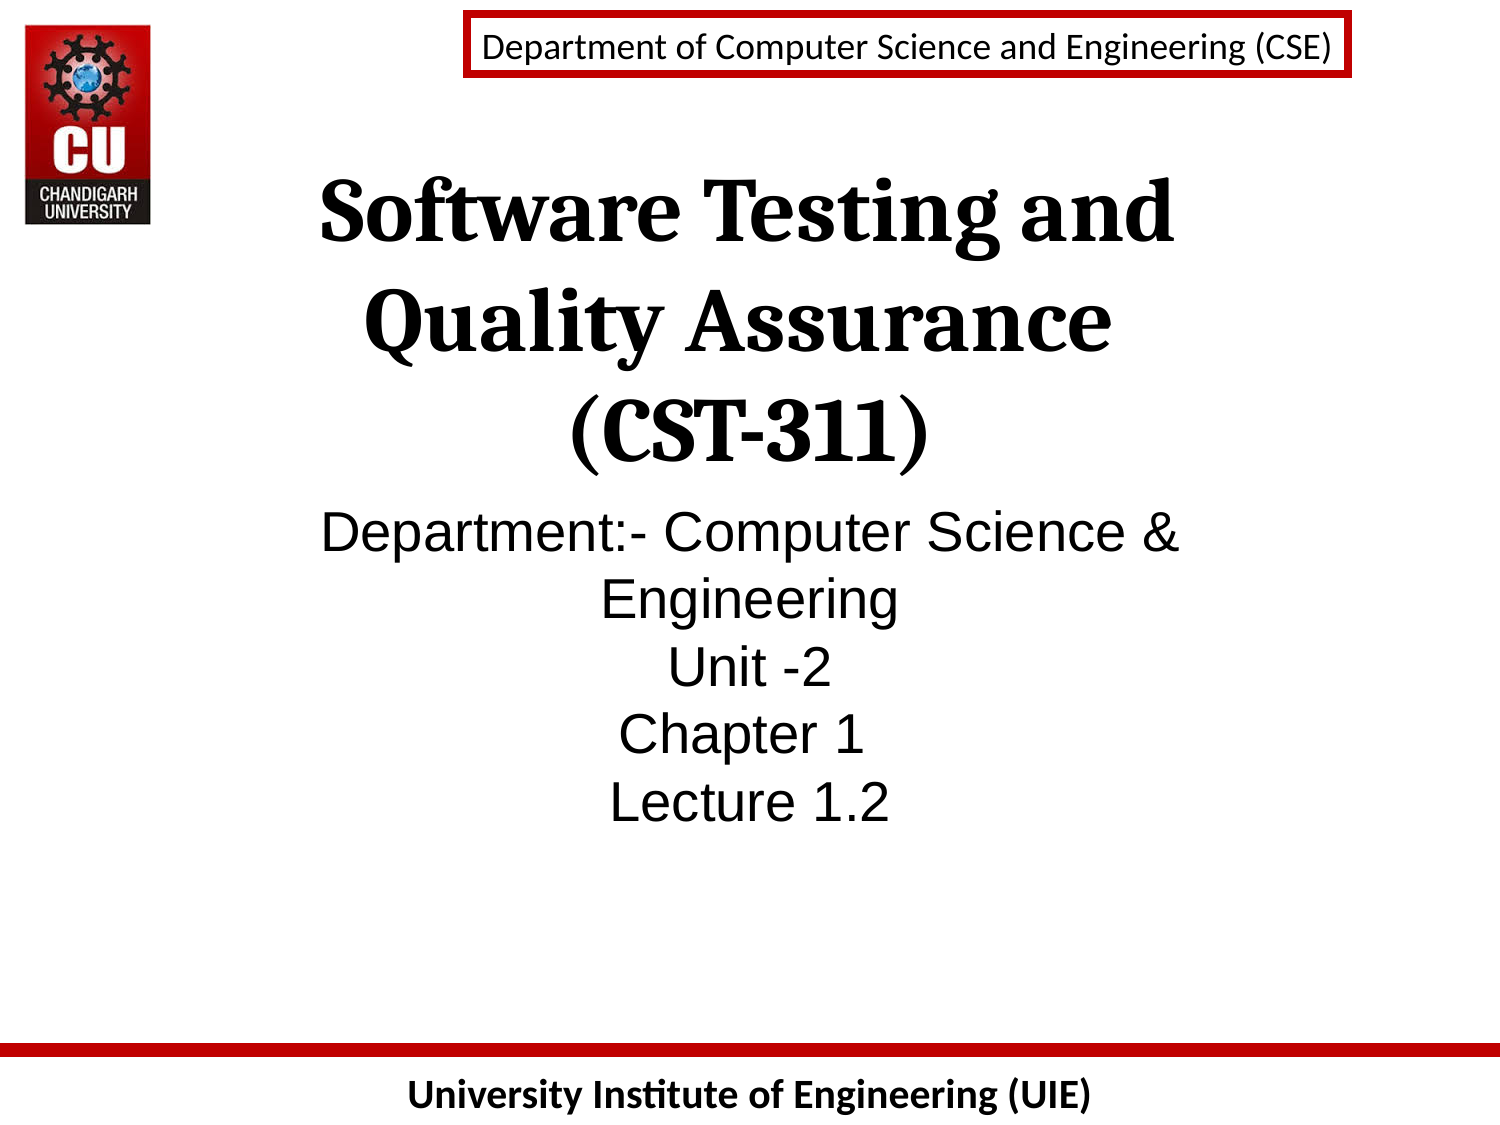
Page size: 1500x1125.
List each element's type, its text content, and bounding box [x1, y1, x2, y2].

title Software Testing and Quality Assurance (CST-311) [187, 137, 1313, 487]
subtitle Department:- Computer Science & Engineering Unit -2 Chapter 1 Lecture 1.2 [187, 487, 1313, 1013]
picture [24, 24, 151, 225]
